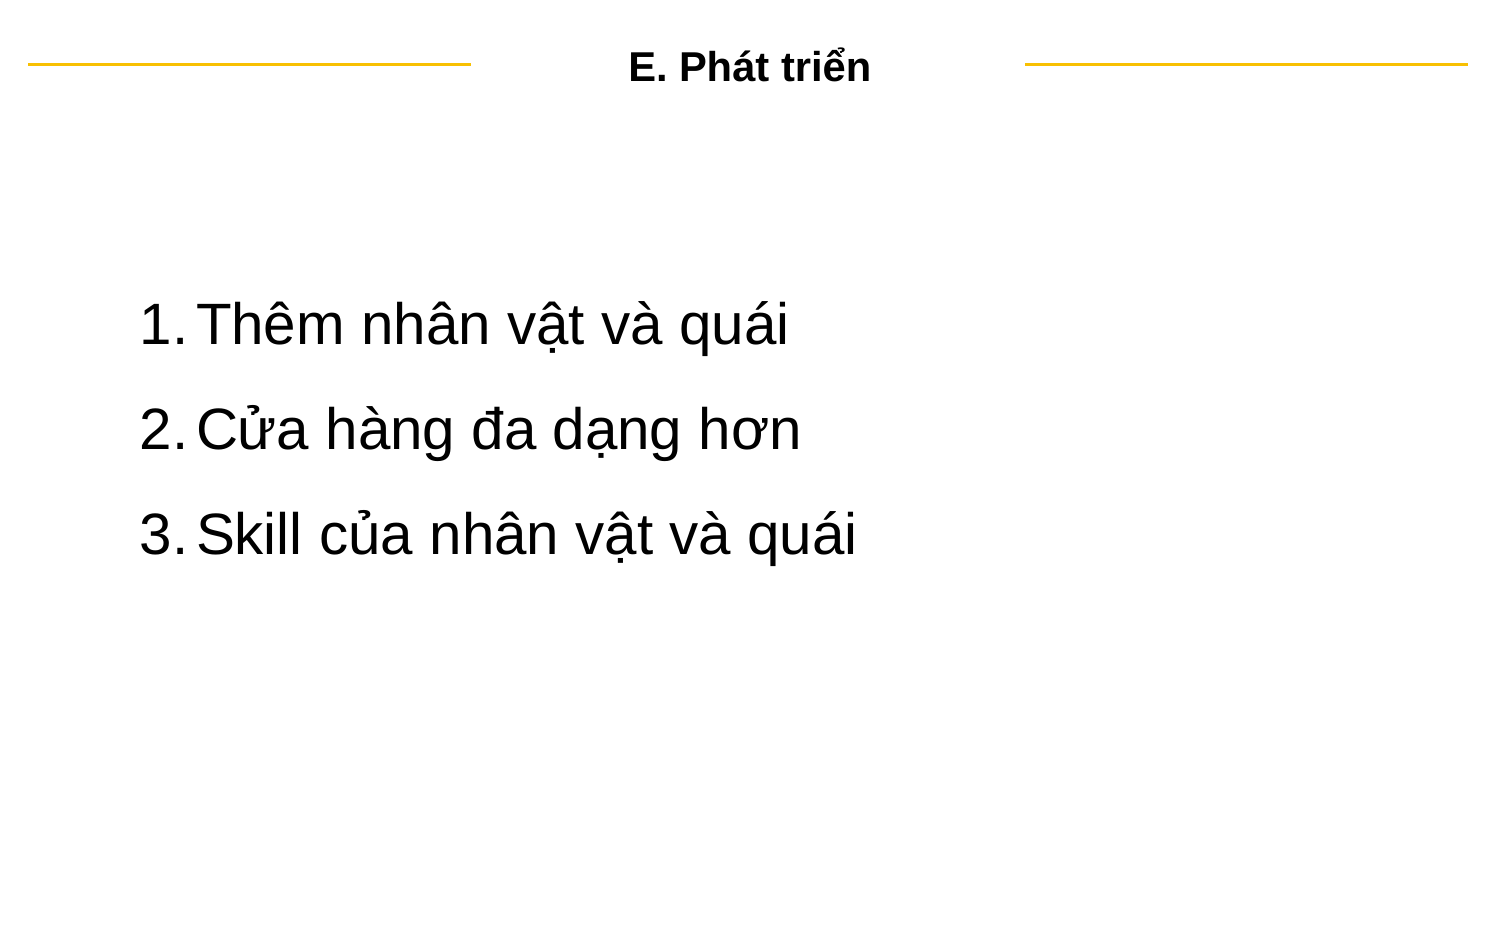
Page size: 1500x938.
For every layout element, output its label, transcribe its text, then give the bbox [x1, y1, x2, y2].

text_box E. Phát triển [335, 32, 1165, 97]
text_box Thêm nhân vật và quái Cửa hàng đa dạng hơn Skill của nhân vật và quái [124, 243, 1008, 574]
